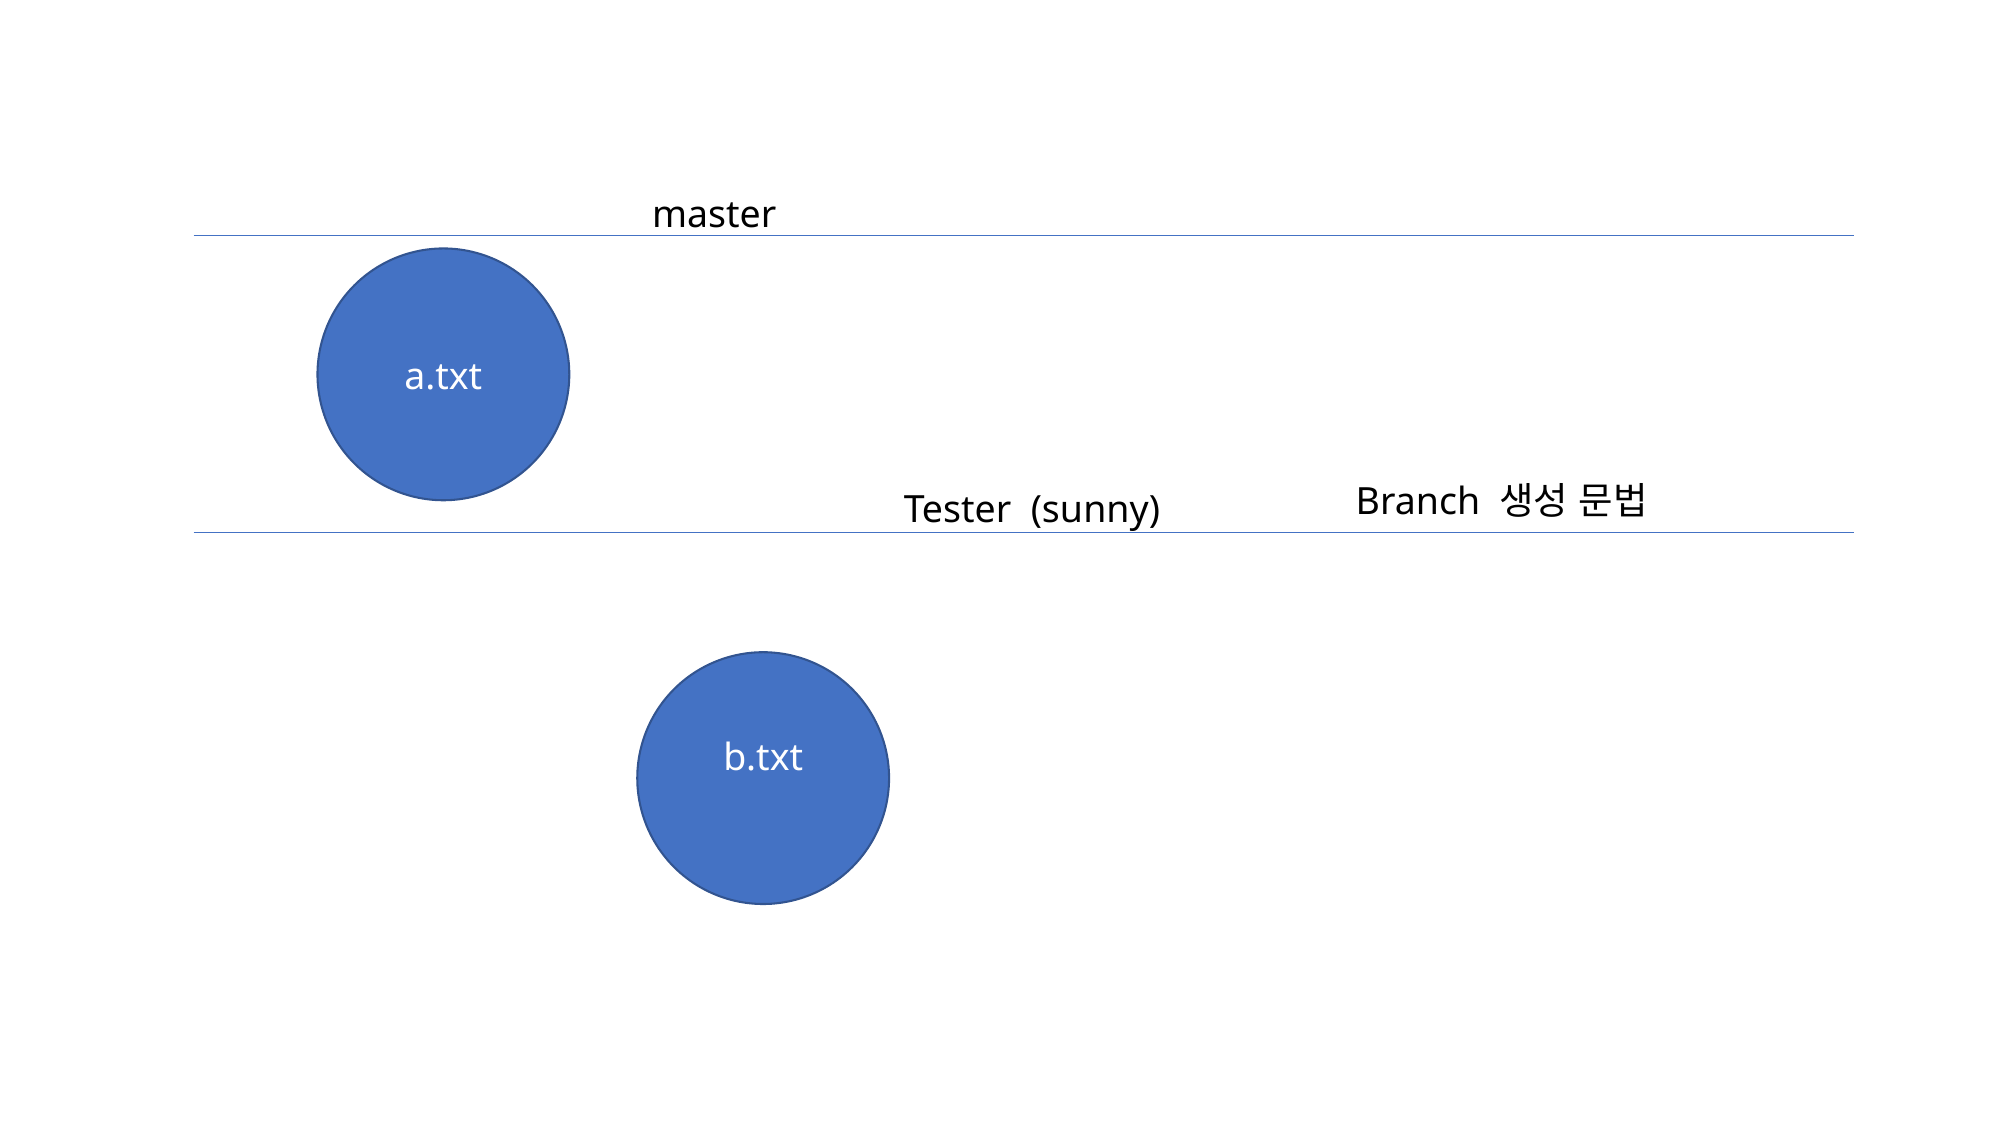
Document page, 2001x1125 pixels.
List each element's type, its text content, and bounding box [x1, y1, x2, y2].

text_box b.txt [636, 651, 891, 906]
text_box Branch 생성 문법 [1340, 469, 1802, 530]
text_box master [637, 236, 1043, 243]
text_box a.txt [316, 247, 571, 502]
text_box Tester (sunny) [889, 477, 1295, 532]
text_box master [637, 182, 1043, 235]
text_box Tester (sunny) [889, 533, 1295, 538]
